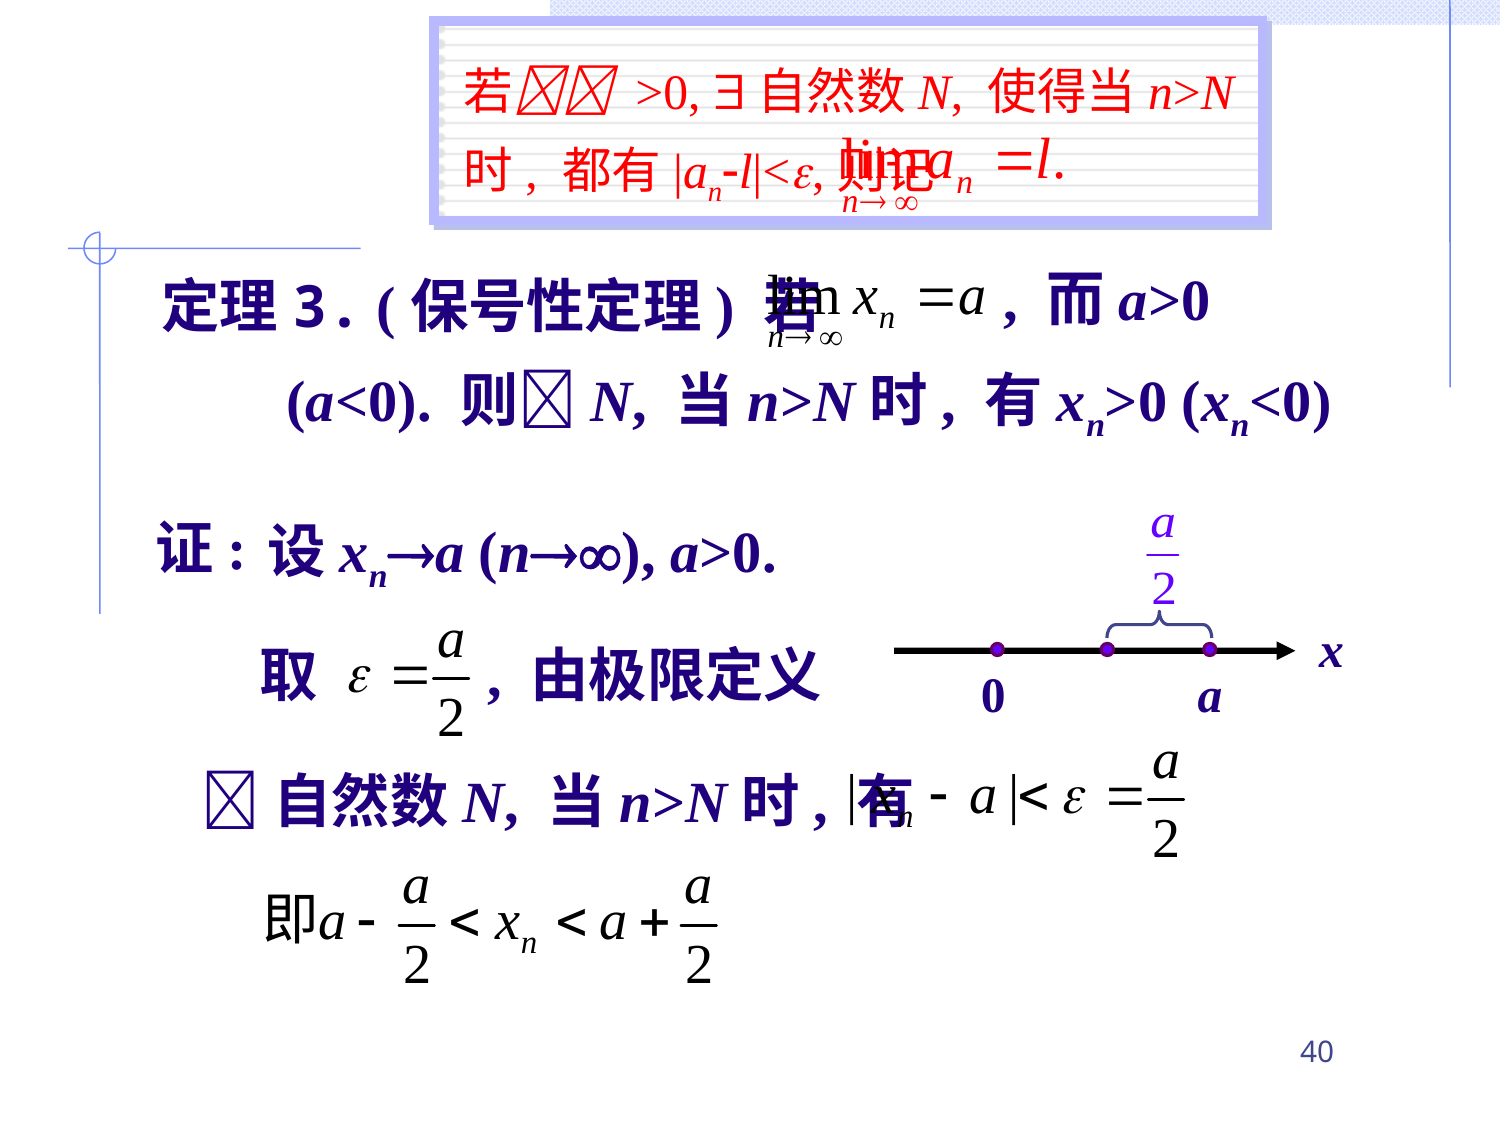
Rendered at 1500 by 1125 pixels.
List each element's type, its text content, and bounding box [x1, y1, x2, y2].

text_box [1138, 491, 1186, 613]
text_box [258, 849, 730, 997]
text_box [1101, 643, 1114, 656]
text_box 自然数N, 当n>N时, 有 [186, 756, 836, 842]
text_box 取 [244, 630, 332, 716]
text_box a [1182, 655, 1238, 730]
text_box 0 [965, 655, 1021, 722]
text_box [433, 20, 1263, 221]
text_box x [1304, 610, 1382, 686]
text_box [146, 226, 1287, 442]
text_box [1203, 643, 1216, 655]
text_box 设xna (n), a>0. [252, 507, 824, 602]
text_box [337, 603, 480, 750]
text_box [448, 33, 1267, 206]
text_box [841, 724, 1194, 871]
text_box 证: [140, 503, 263, 589]
picture [1451, 0, 1500, 25]
text_box [1216, 644, 1296, 657]
text_box , 由极限定义 [485, 630, 838, 716]
text_box [991, 643, 1004, 655]
text_box [1106, 620, 1212, 638]
picture [549, 0, 1449, 25]
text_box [832, 120, 1069, 225]
slide_number 40 [1074, 1024, 1388, 1101]
